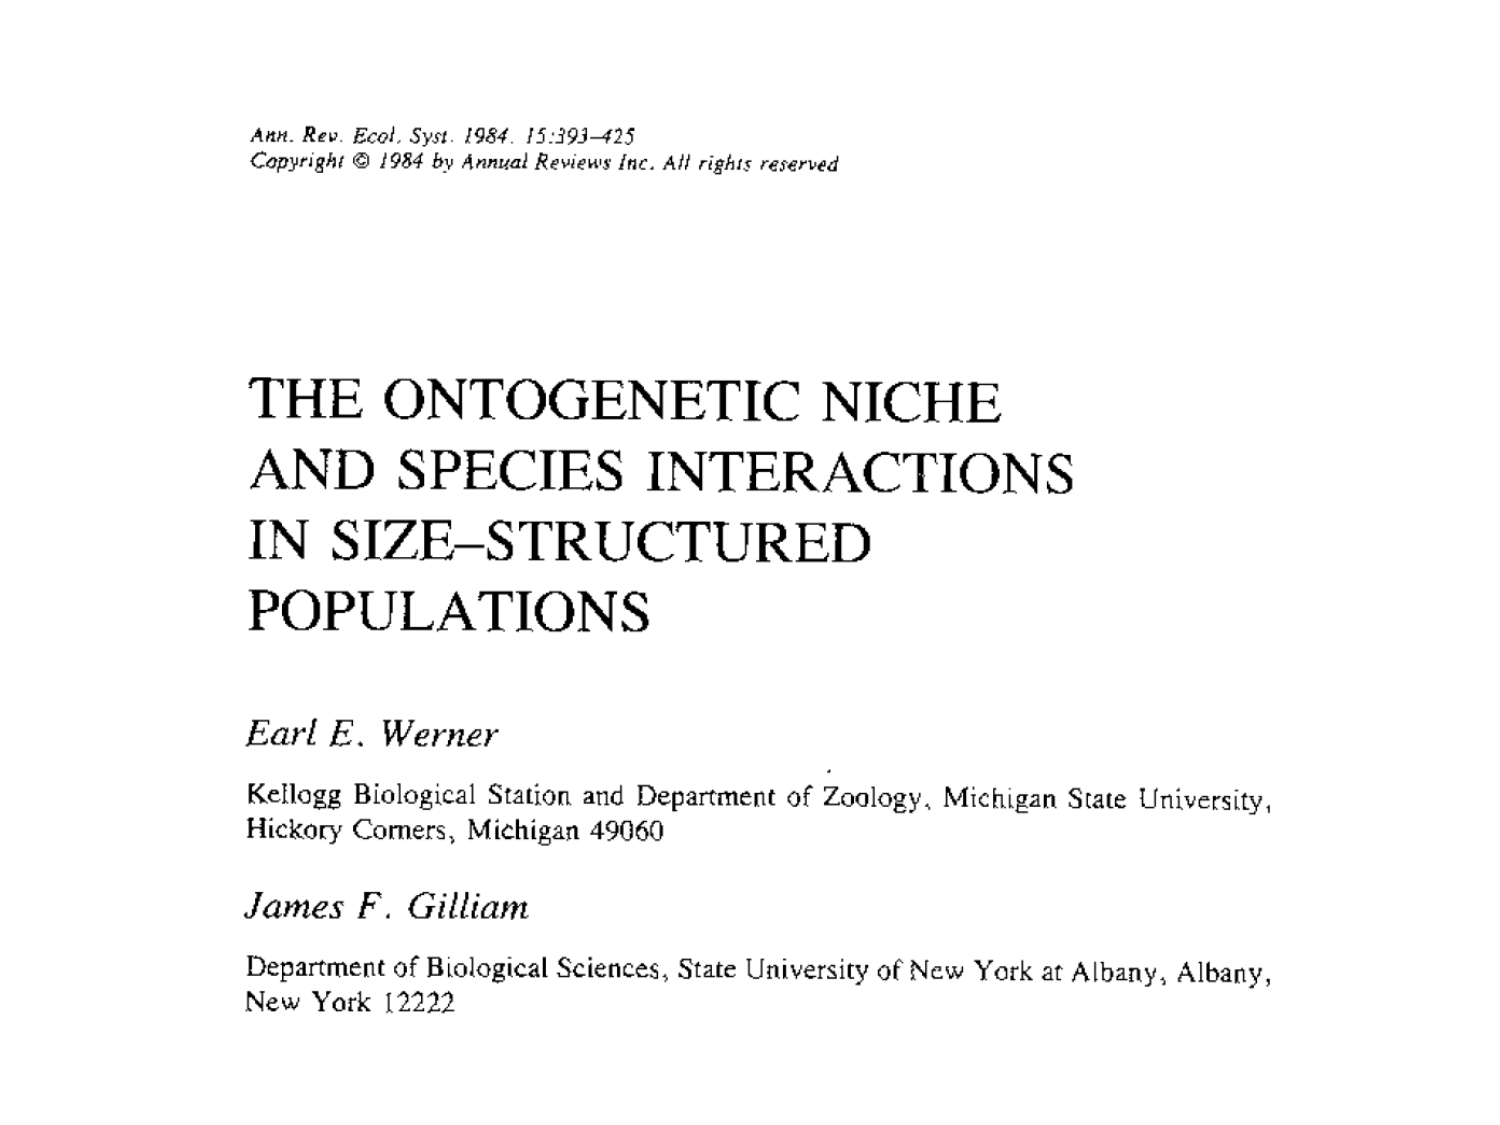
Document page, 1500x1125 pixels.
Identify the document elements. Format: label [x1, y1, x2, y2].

picture [212, 117, 1297, 1035]
